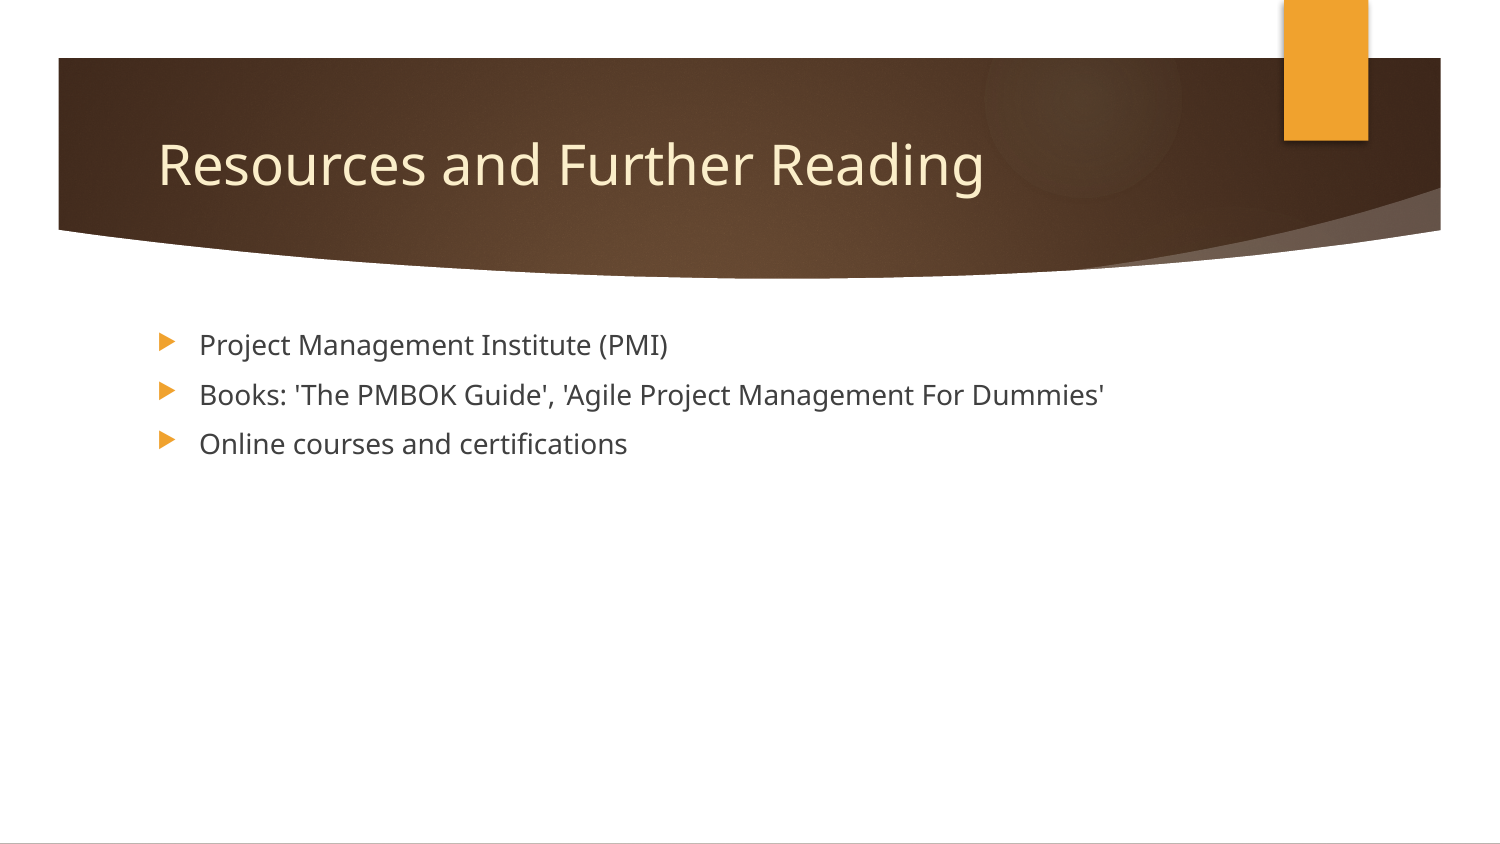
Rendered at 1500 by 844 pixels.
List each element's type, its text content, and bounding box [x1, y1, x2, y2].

list Project Management Institute (PMI) Books: 'The PMBOK Guide', 'Agile Project Management For Dummies' Online courses and certifications [142, 320, 1228, 741]
title Resources and Further Reading [142, 119, 1220, 207]
